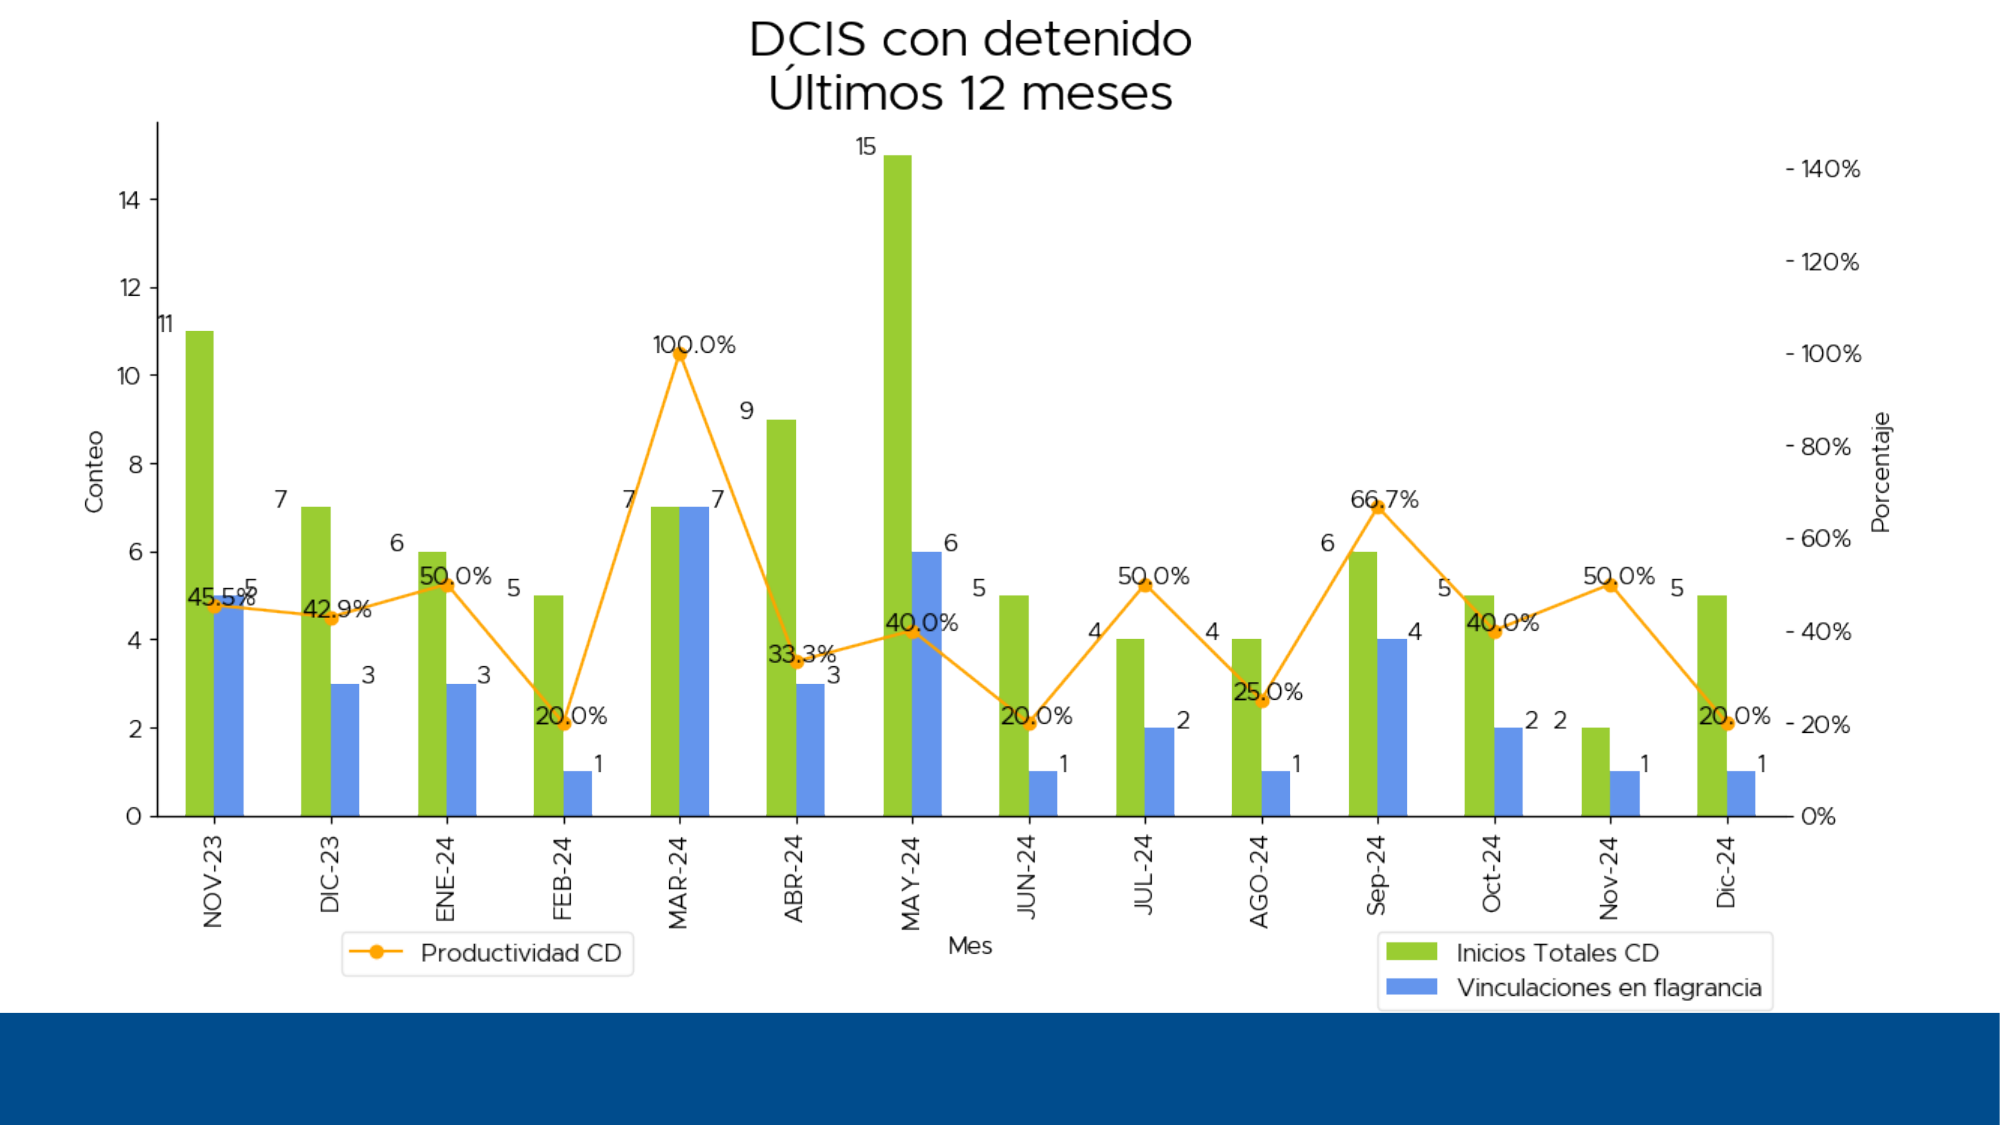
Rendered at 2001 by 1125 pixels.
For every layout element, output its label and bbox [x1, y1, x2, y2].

picture [70, 5, 1909, 1025]
